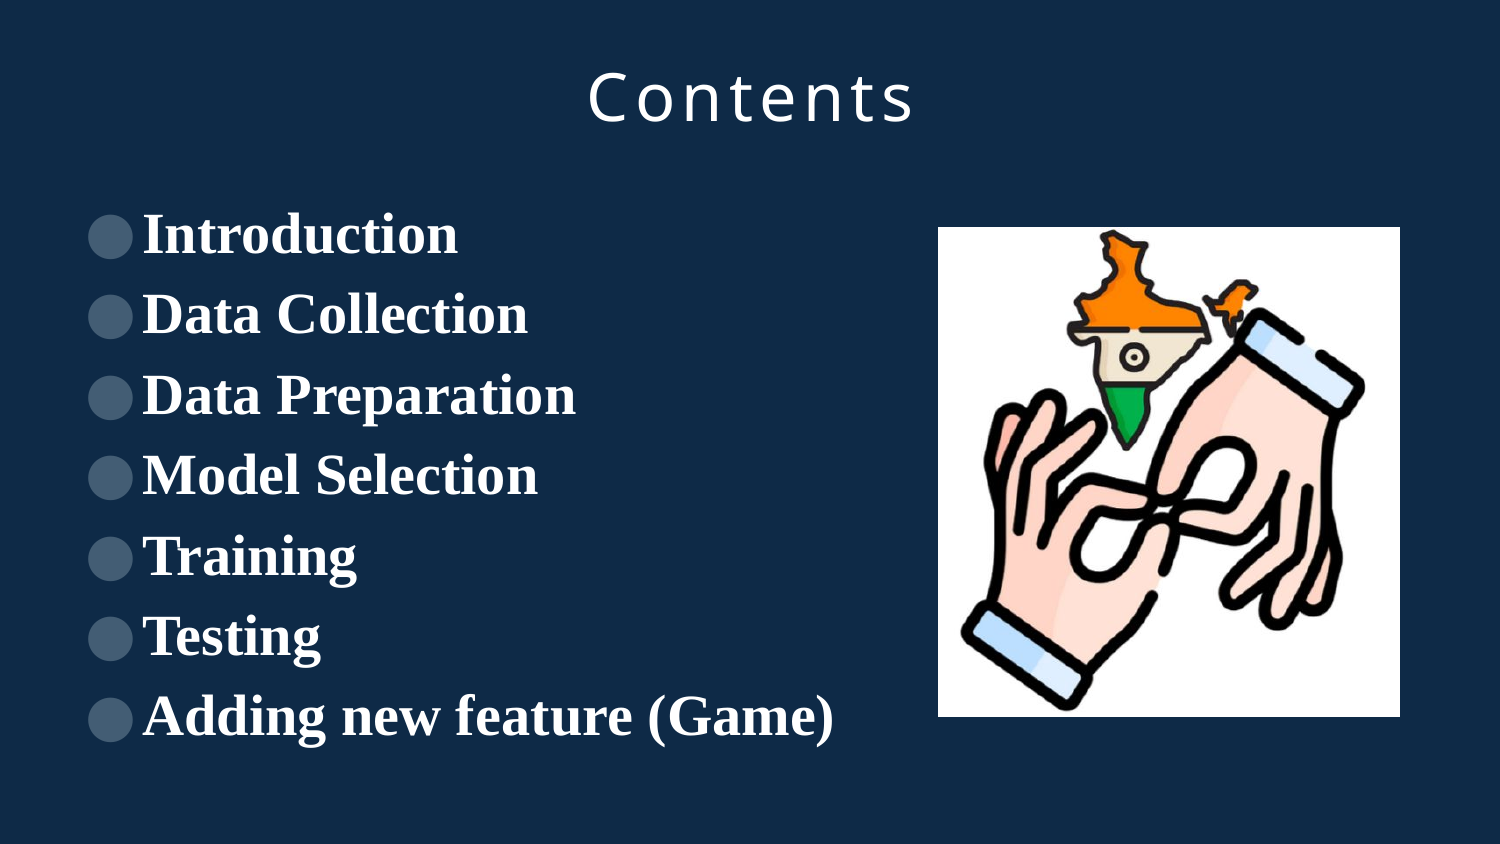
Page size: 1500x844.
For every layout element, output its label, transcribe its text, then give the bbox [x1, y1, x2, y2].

list Introduction Data Collection Data Preparation Model Selection Training Testing Adding new feature (Game) [70, 169, 1356, 775]
title Contents [171, 40, 1328, 138]
picture [938, 227, 1401, 717]
